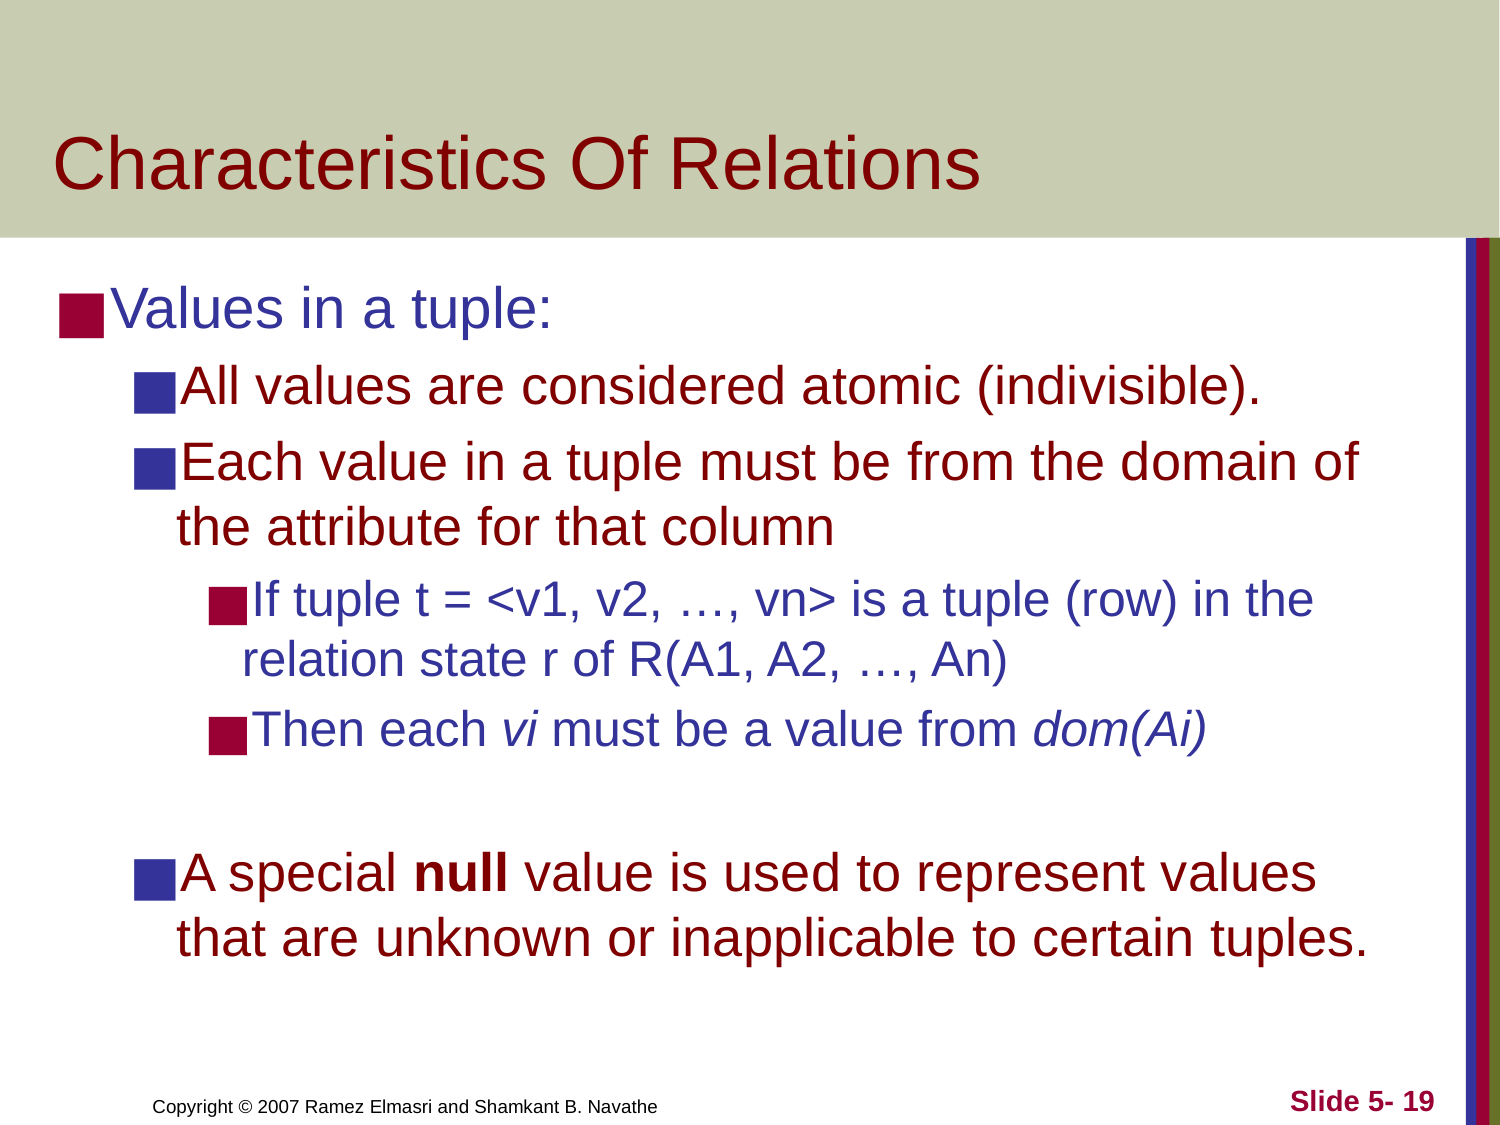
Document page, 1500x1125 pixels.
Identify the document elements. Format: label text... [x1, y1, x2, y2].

list Values in a tuple: All values are considered atomic (indivisible). Each value in a tuple must be from the domain of the attribute for that column If tuple t = <v1, v2, …, vn> is a tuple (row) in the relation state r of R(A1, A2, …, An) Then each vi must be a value from dom(Ai) A special null value is used to represent values that are unknown or inapplicable to certain tuples. [39, 262, 1400, 1013]
text_box Slide 5- 19 [1137, 1049, 1450, 1125]
title Characteristics Of Relations [37, 49, 1317, 213]
